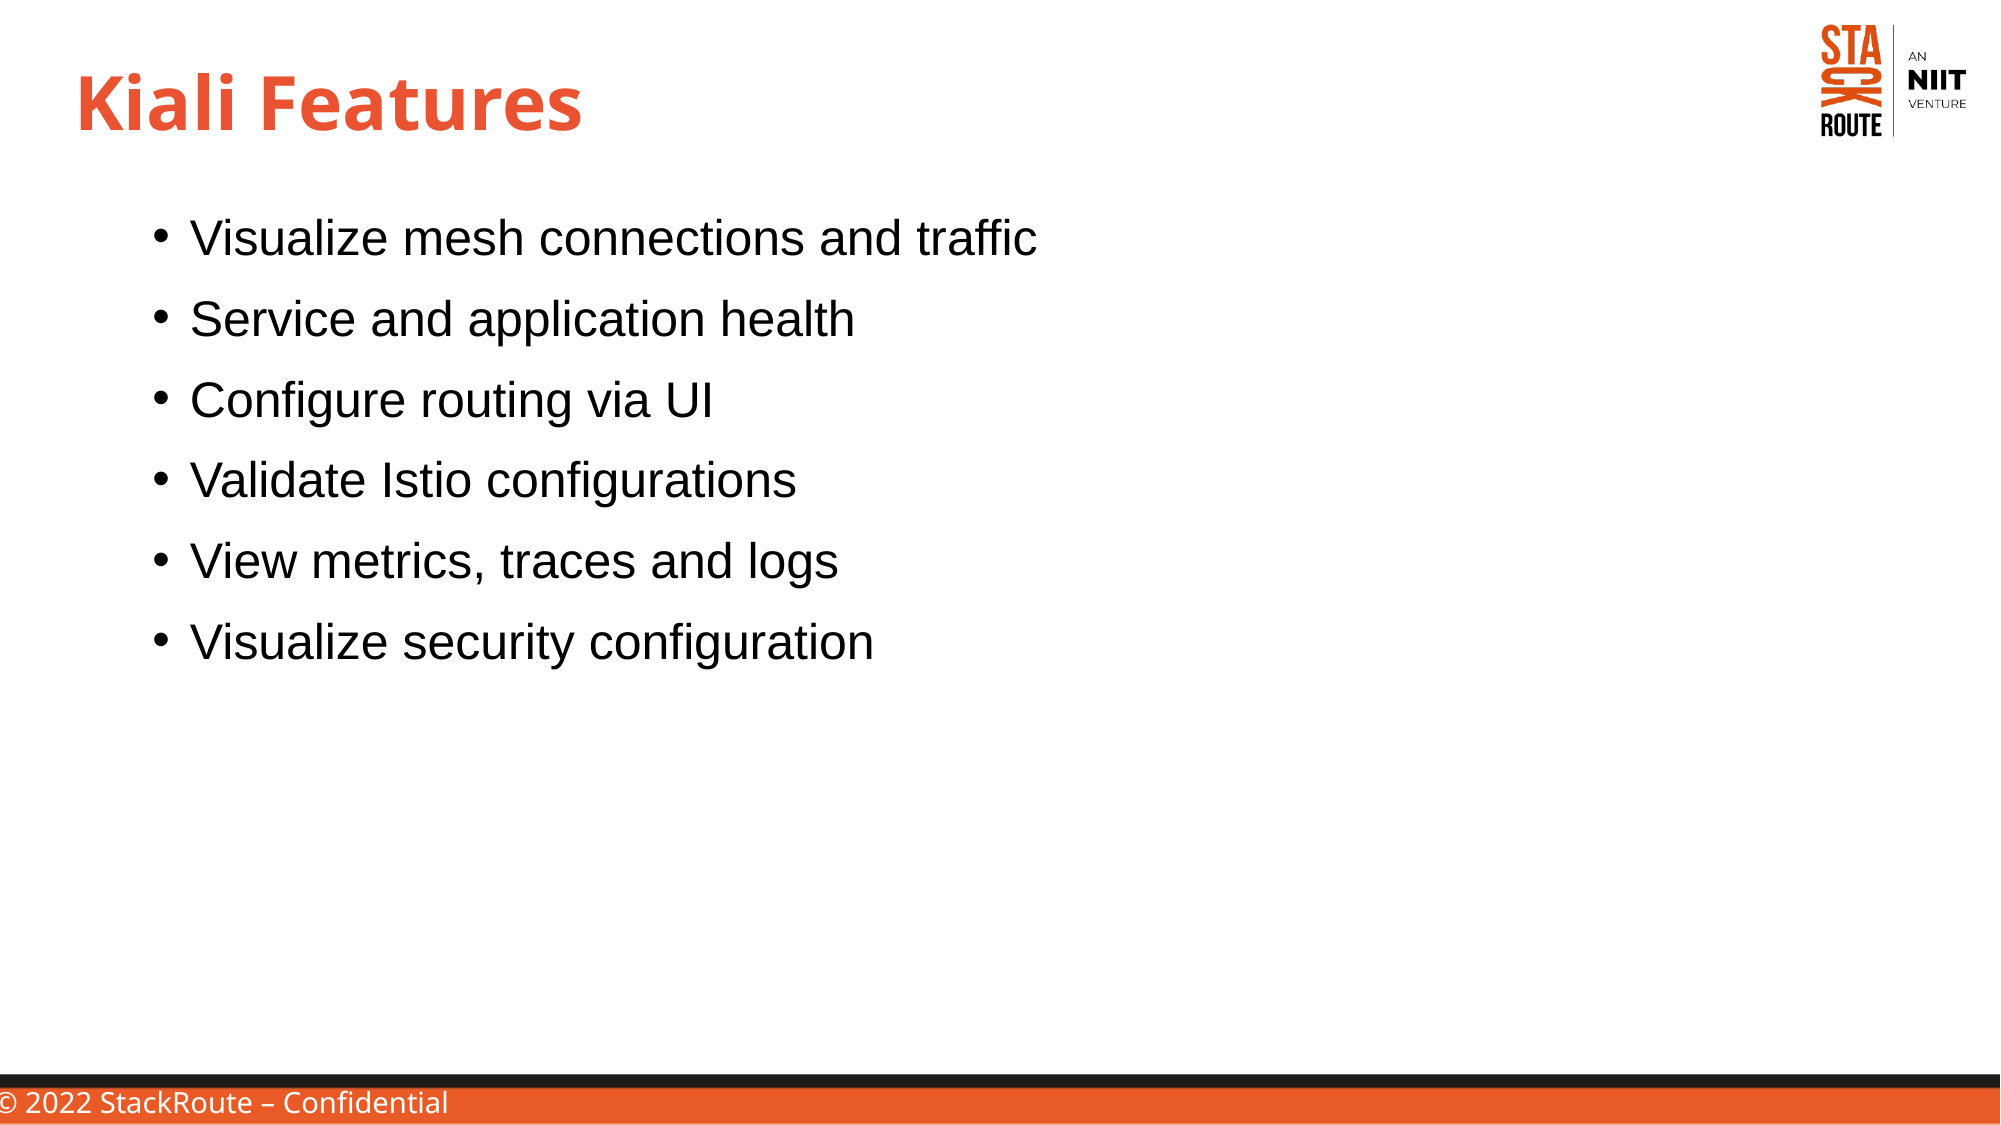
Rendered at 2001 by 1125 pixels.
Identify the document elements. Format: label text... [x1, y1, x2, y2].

title Kiali Features [59, 52, 1785, 161]
list Visualize mesh connections and traffic Service and application health Configure routing via UI Validate Istio configurations View metrics, traces and logs Visualize security configuration [137, 197, 1863, 1014]
picture [0, 1074, 2000, 1125]
picture [1817, 18, 1970, 141]
